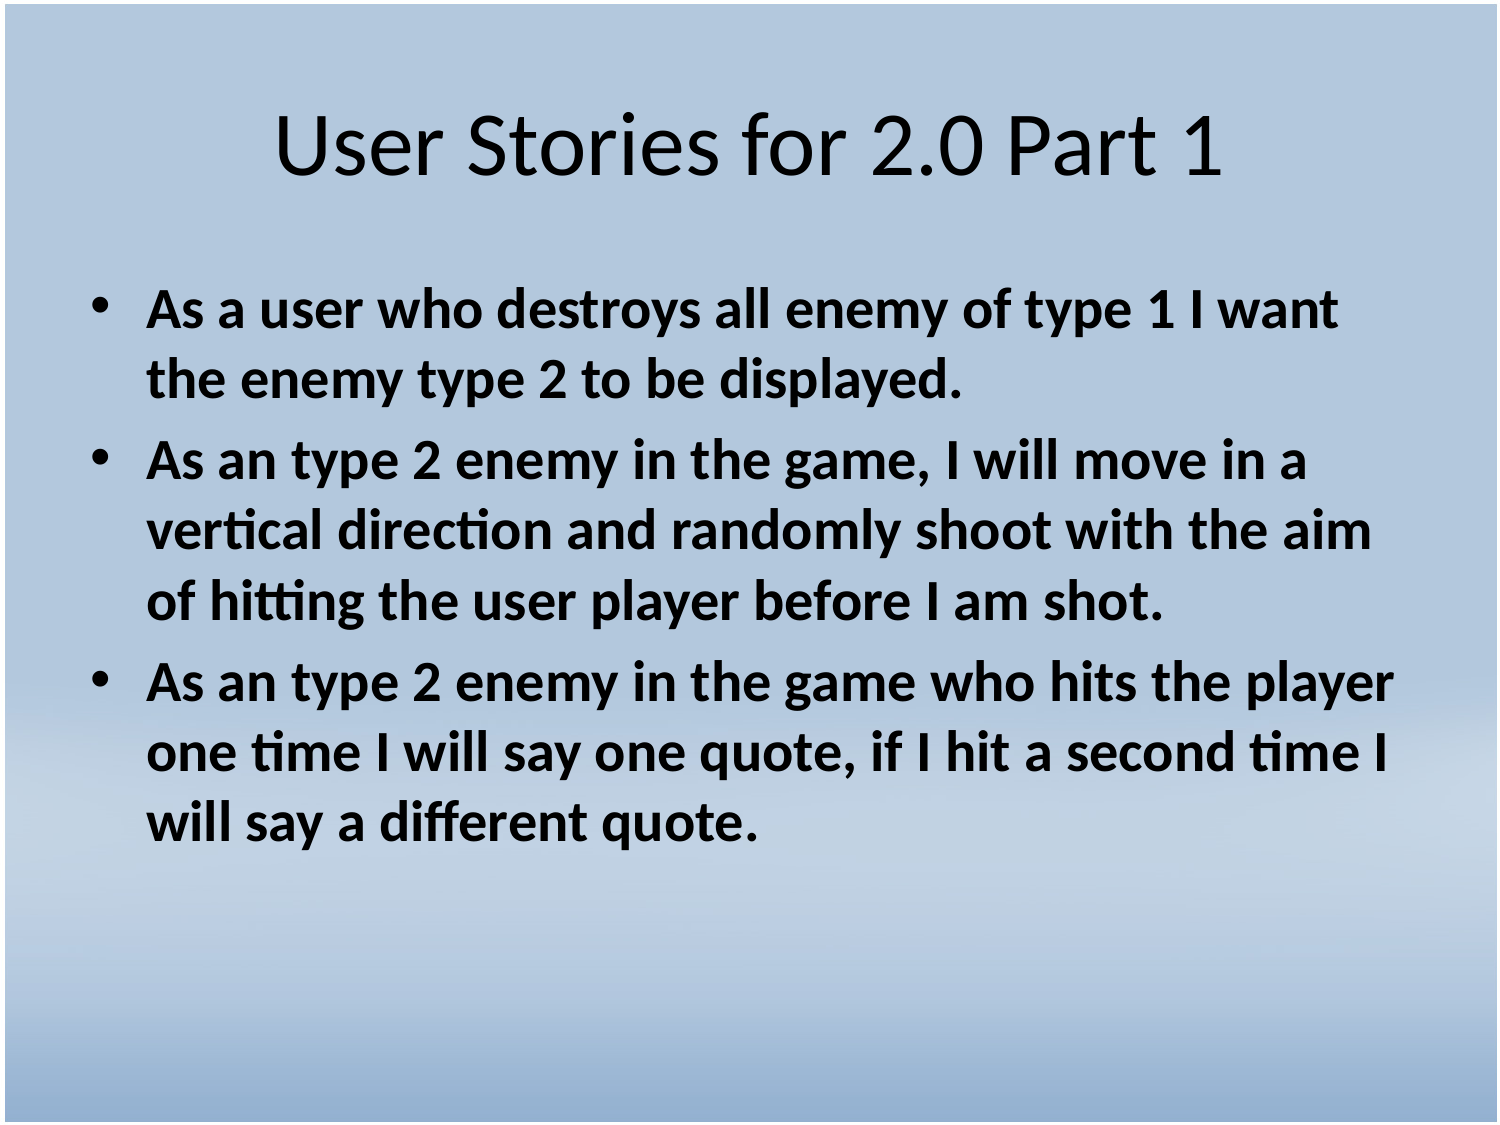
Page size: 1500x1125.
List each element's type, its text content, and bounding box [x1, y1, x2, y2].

picture [0, 0, 1500, 1125]
title User Stories for 2.0 Part 1 [74, 44, 1426, 233]
list As a user who destroys all enemy of type 1 I want the enemy type 2 to be displayed. As an type 2 enemy in the game, I will move in a vertical direction and randomly shoot with the aim of hitting the user player before I am shot. As an type 2 enemy in the game who hits the player one time I will say one quote, if I hit a second time I will say a different quote. [74, 262, 1426, 1006]
